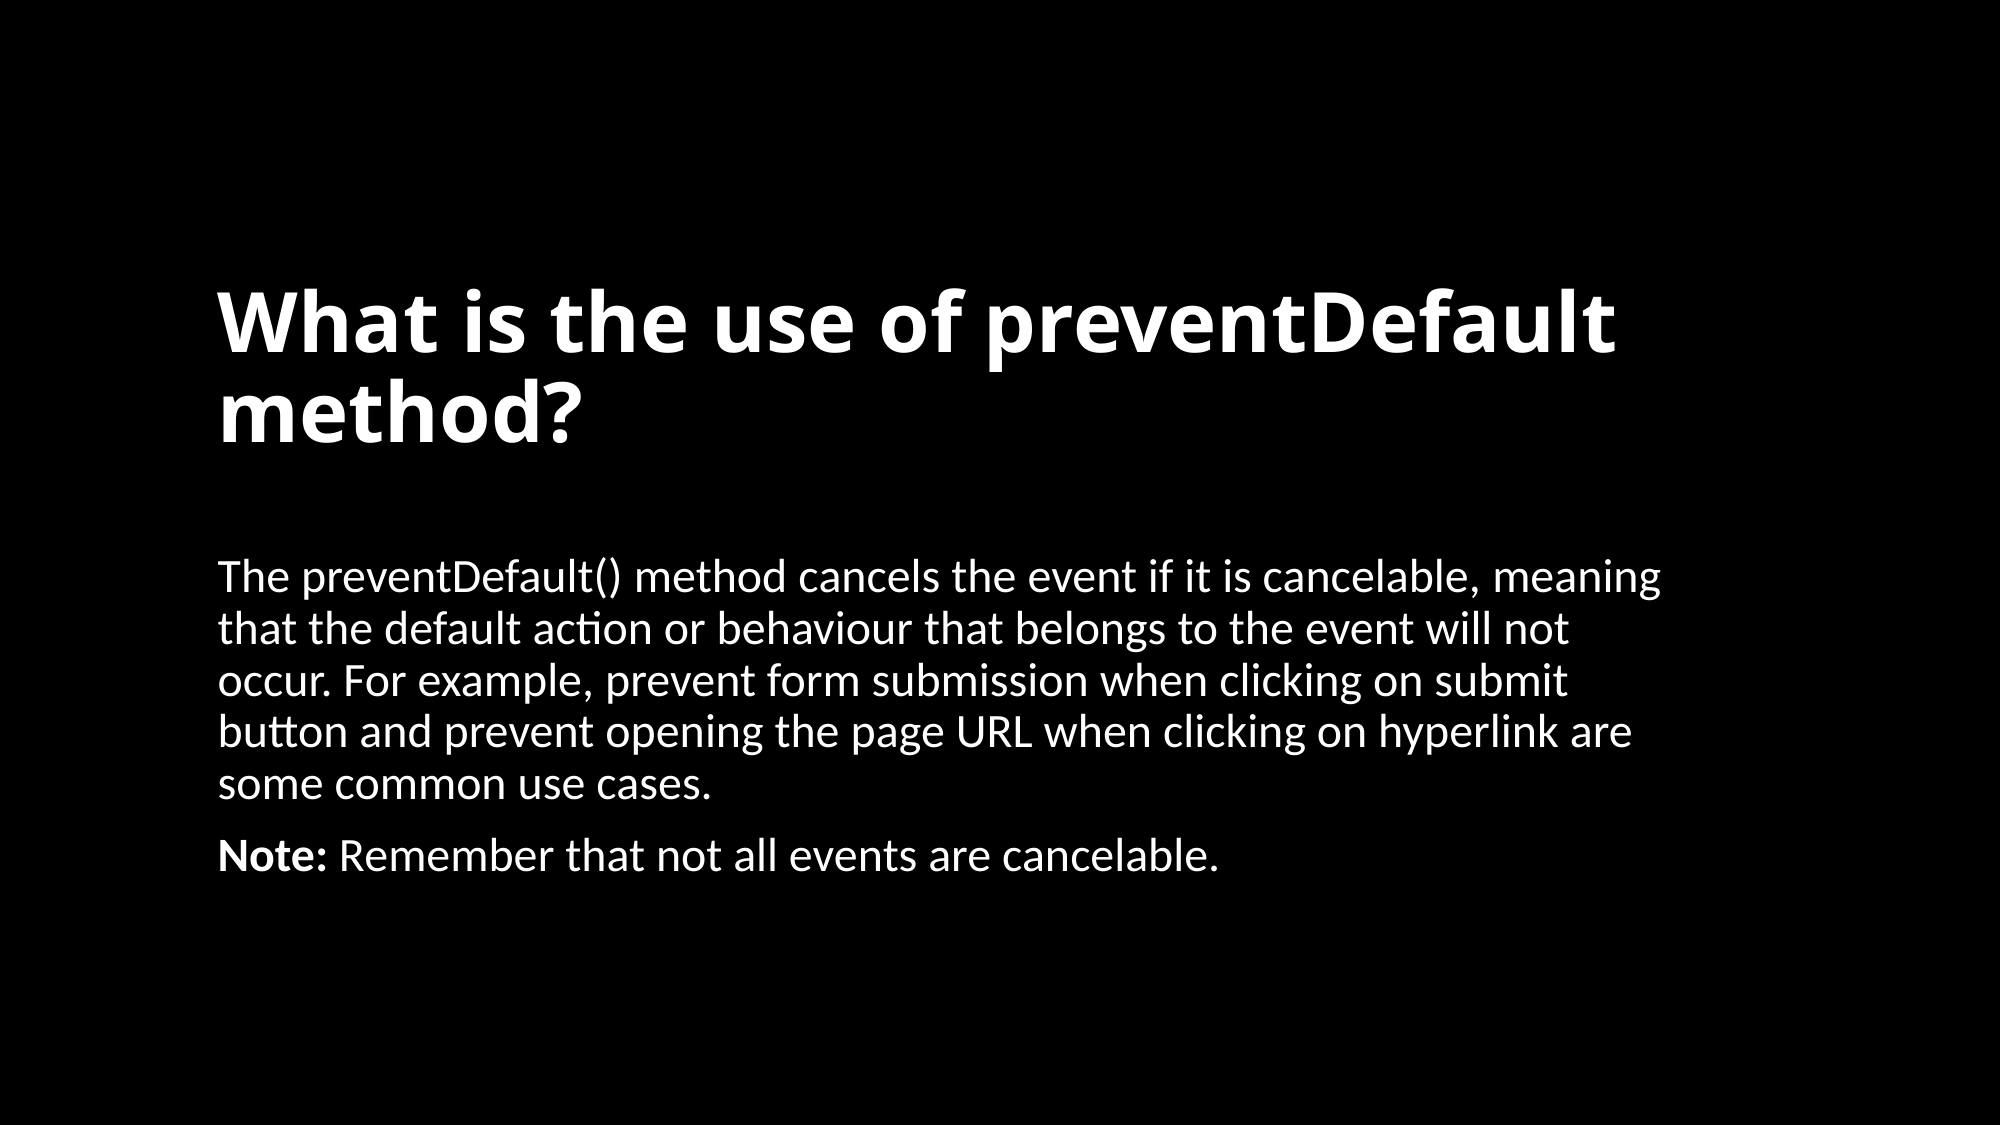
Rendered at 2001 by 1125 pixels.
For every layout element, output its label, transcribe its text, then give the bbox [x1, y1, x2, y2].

subtitle The preventDefault() method cancels the event if it is cancelable, meaning that the default action or behaviour that belongs to the event will not occur. For example, prevent form submission when clicking on submit button and prevent opening the page URL when clicking on hyperlink are some common use cases. Note: Remember that not all events are cancelable. [202, 543, 1703, 891]
title What is the use of preventDefault method? [202, 270, 1703, 468]
